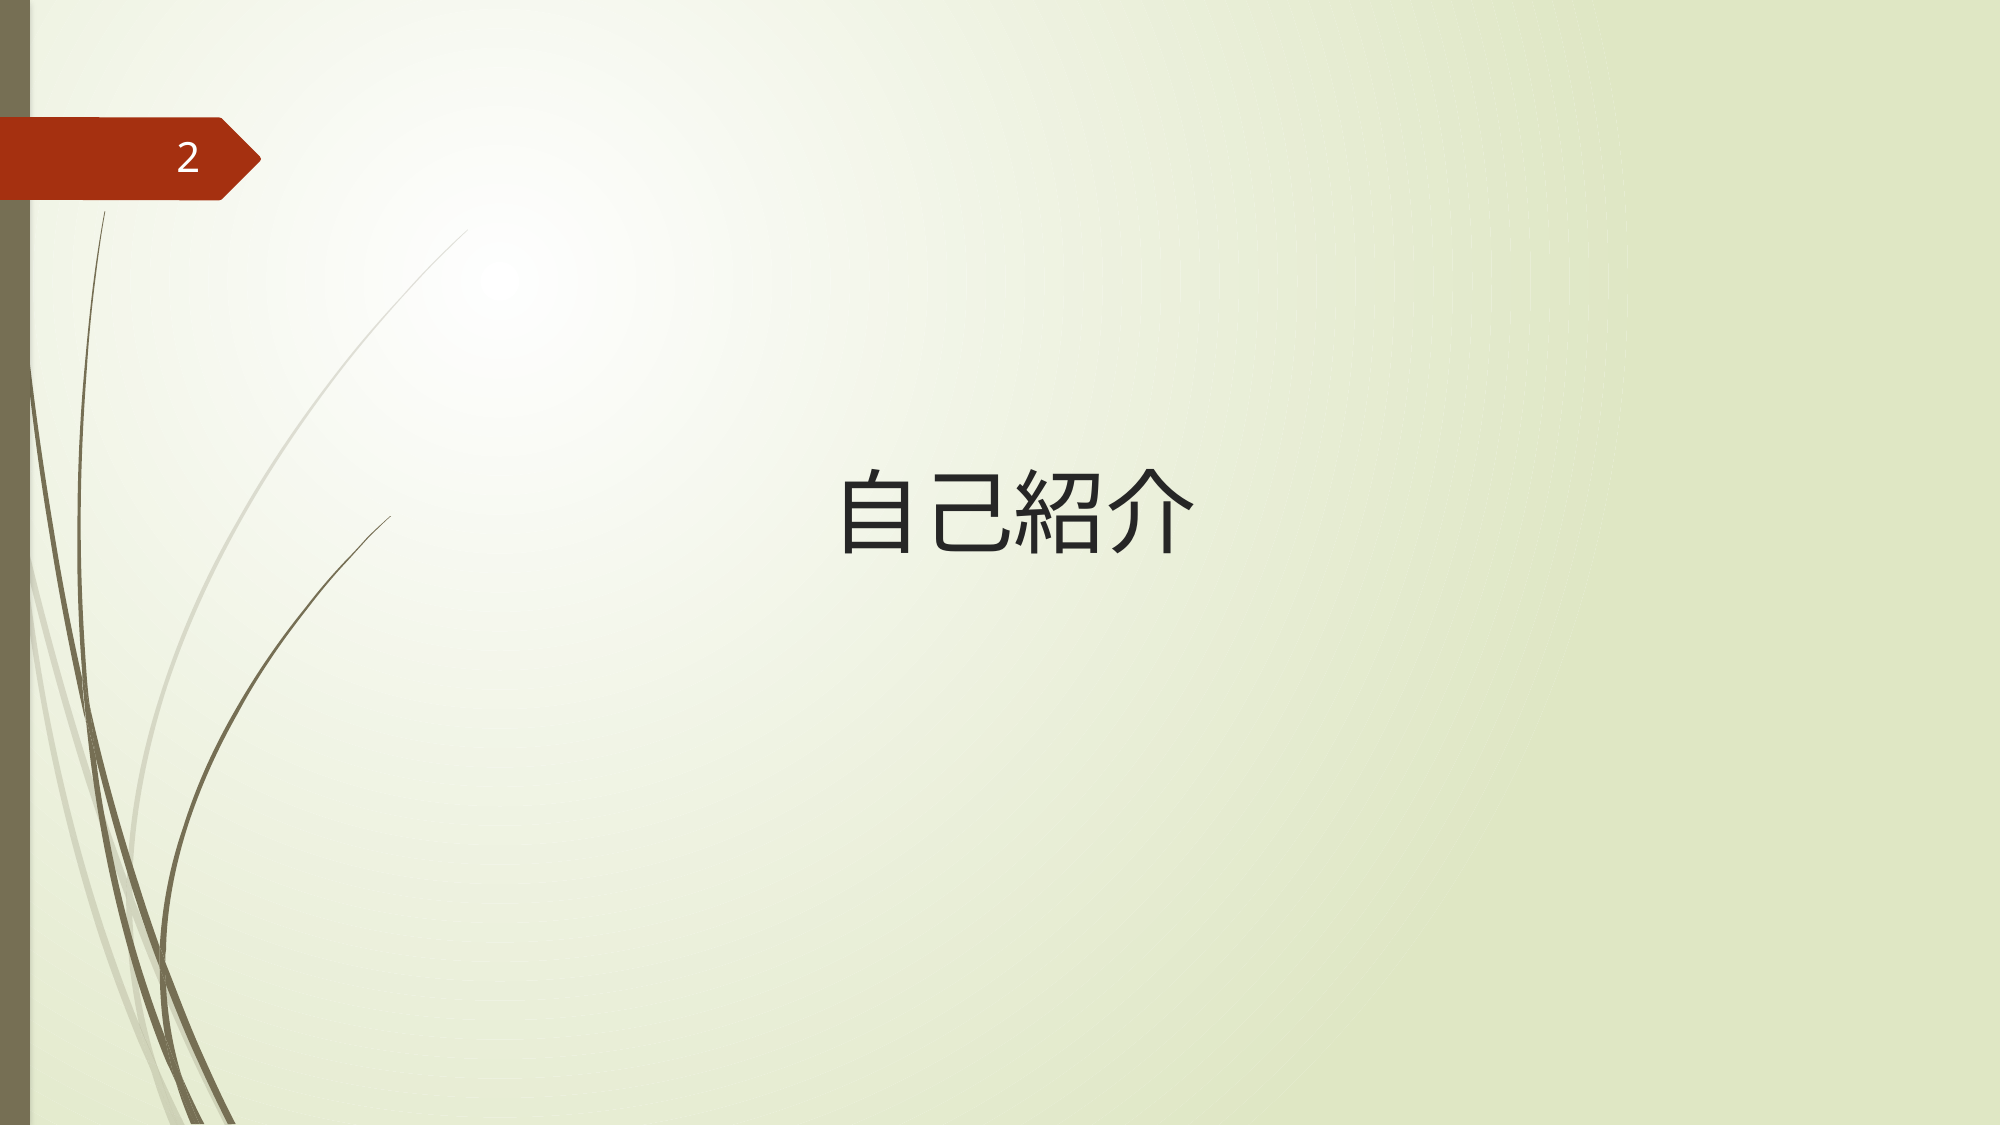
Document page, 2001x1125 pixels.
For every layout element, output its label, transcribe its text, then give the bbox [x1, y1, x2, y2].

title 自己紹介 [283, 446, 1746, 657]
slide_number 2 [87, 129, 216, 190]
